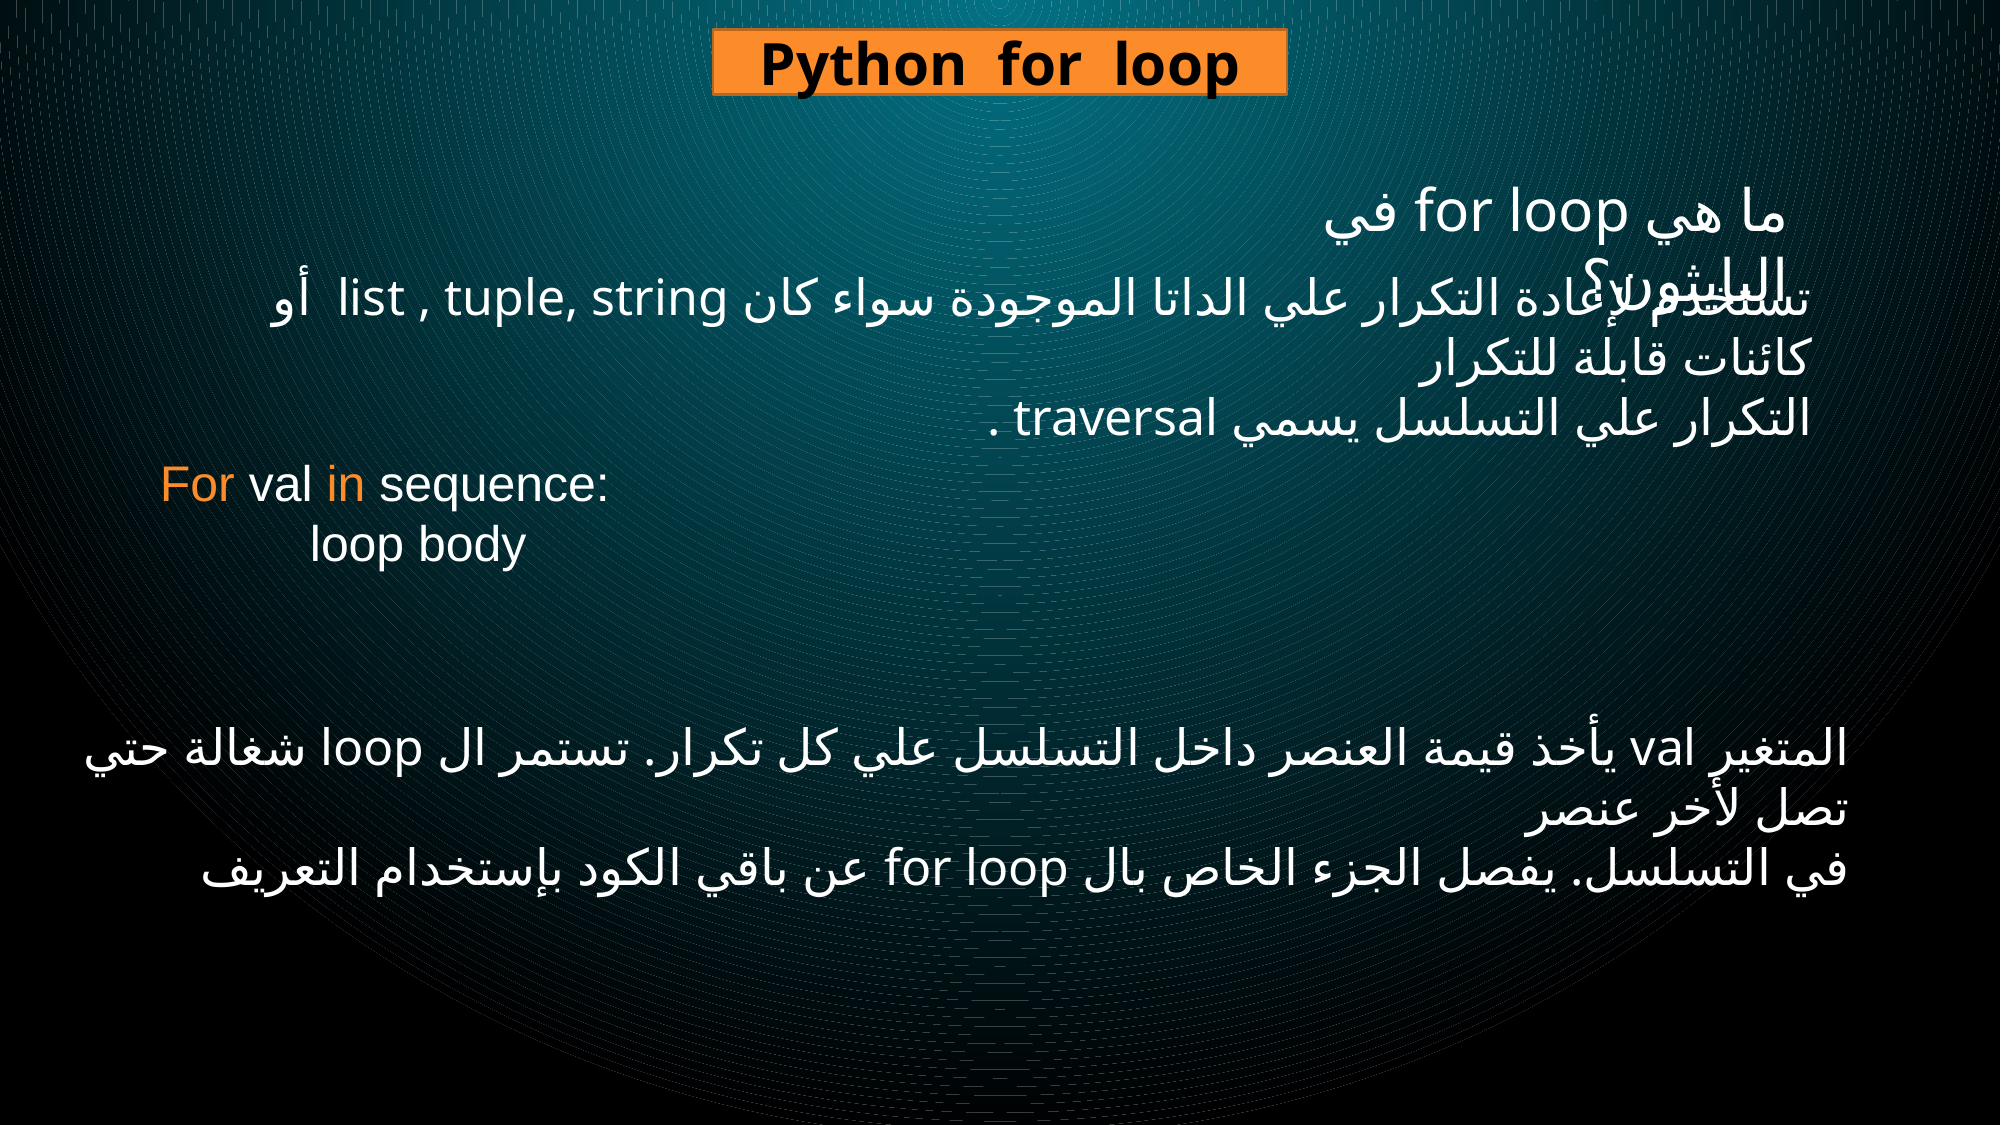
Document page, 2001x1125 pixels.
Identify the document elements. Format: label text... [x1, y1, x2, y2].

text_box تستخدم لإعادة التكرار علي الداتا الموجودة سواء كان list , tuple, string أو كائنات قابلة للتكرار التكرار علي التسلسل يسمي traversal . [172, 258, 1828, 454]
text_box ما هي for loop في البايثون؟ [1131, 165, 1804, 258]
title [457, 452, 1982, 708]
text_box Python for loop [712, 28, 1288, 96]
text_box المتغير val يأخذ قيمة العنصر داخل التسلسل علي كل تكرار. تستمر ال loop شغالة حتي تصل لأخر عنصر في التسلسل. يفصل الجزء الخاص بال for loop عن باقي الكود بإستخدام التعريف [18, 707, 1865, 903]
text_box For val in sequence: loop body [145, 443, 625, 579]
text_box [113, 193, 533, 269]
